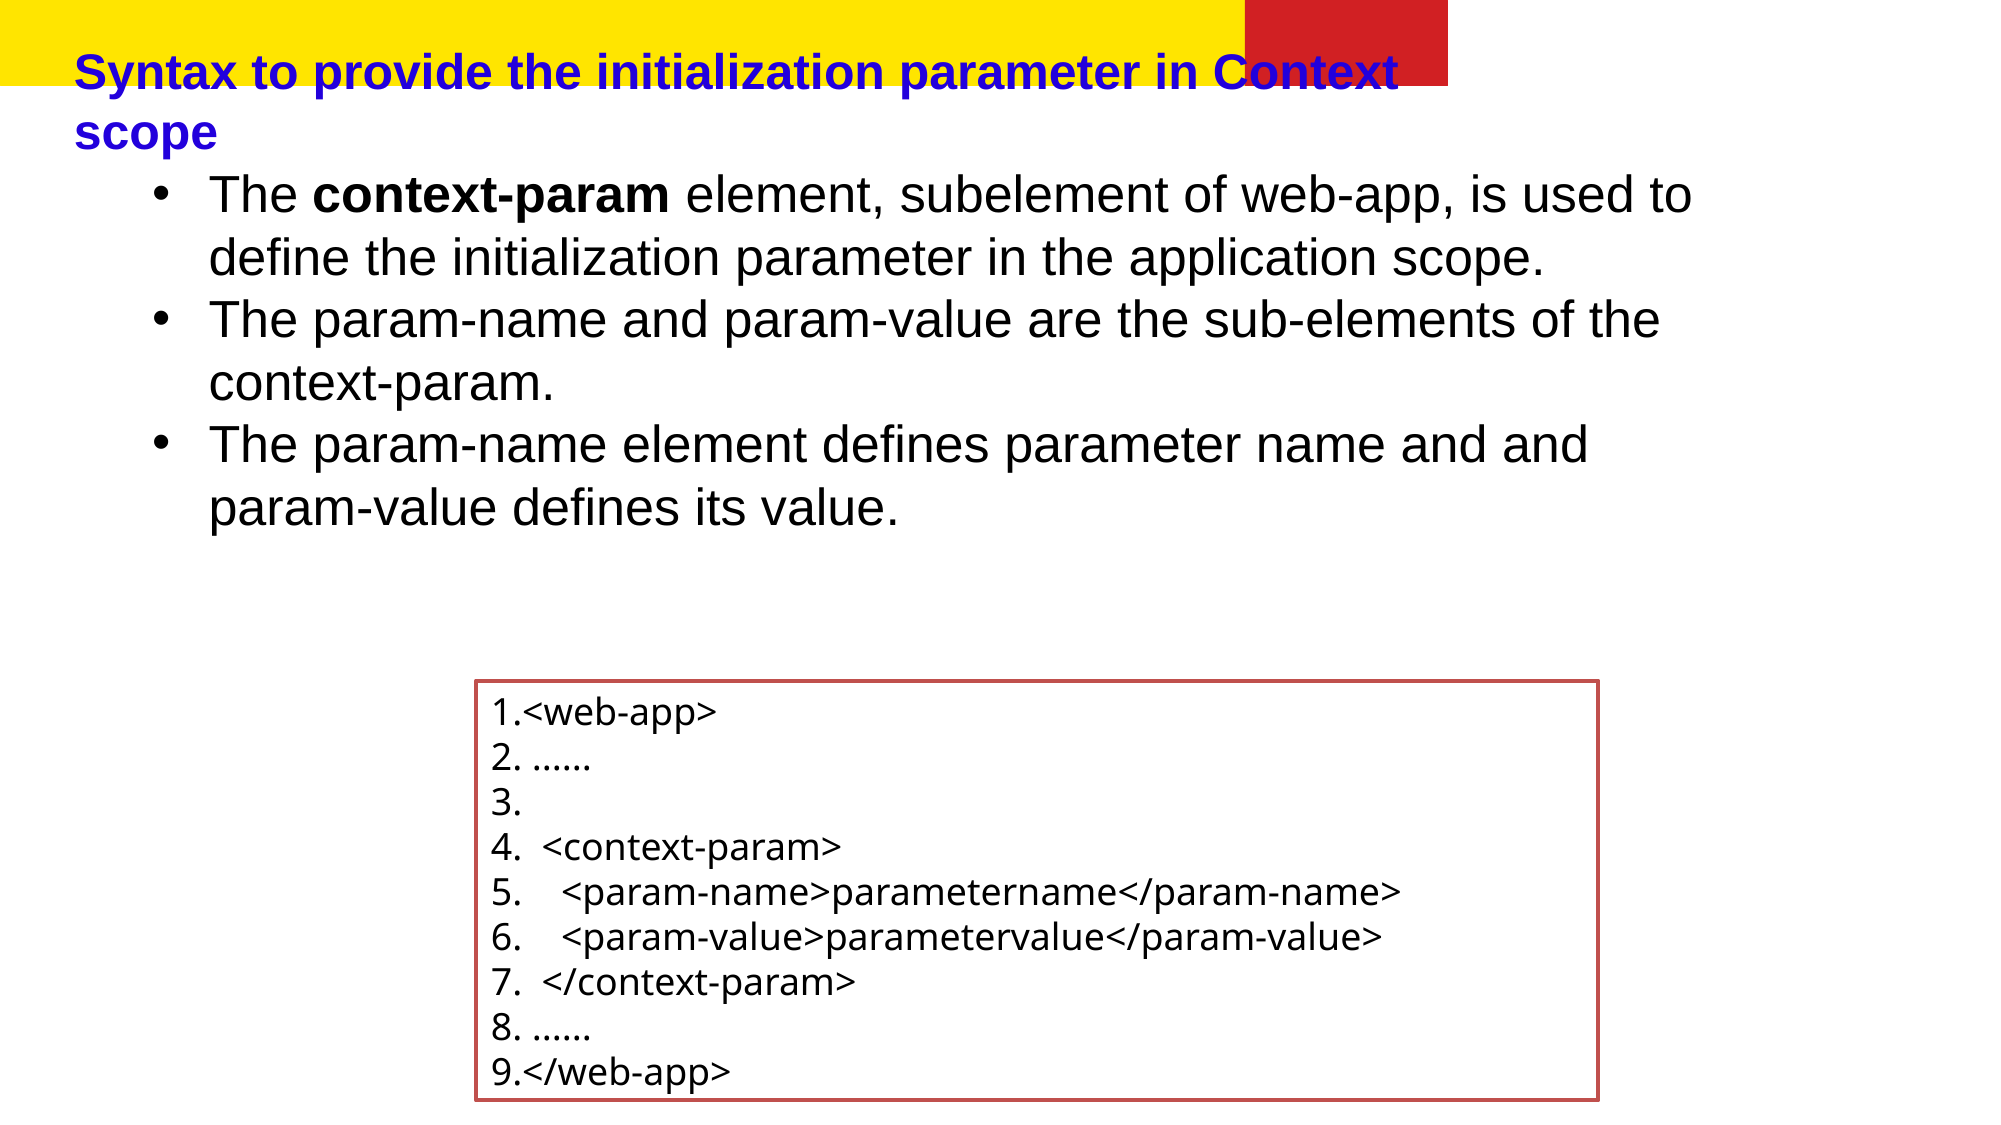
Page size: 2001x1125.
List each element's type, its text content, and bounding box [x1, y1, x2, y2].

text_box <web-app> ...... <context-param> <param-name>parametername</param-name> <param-value>parametervalue</param-value> </context-param> ...... </web-app> [474, 679, 1600, 1102]
list The context-param element, subelement of web-app, is used to define the initialization parameter in the application scope. The param-name and param-value are the sub-elements of the context-param. The param-name element defines parameter name and and param-value defines its value. [152, 160, 1713, 603]
title Syntax to provide the initialization parameter in Context scope [74, 39, 1424, 161]
